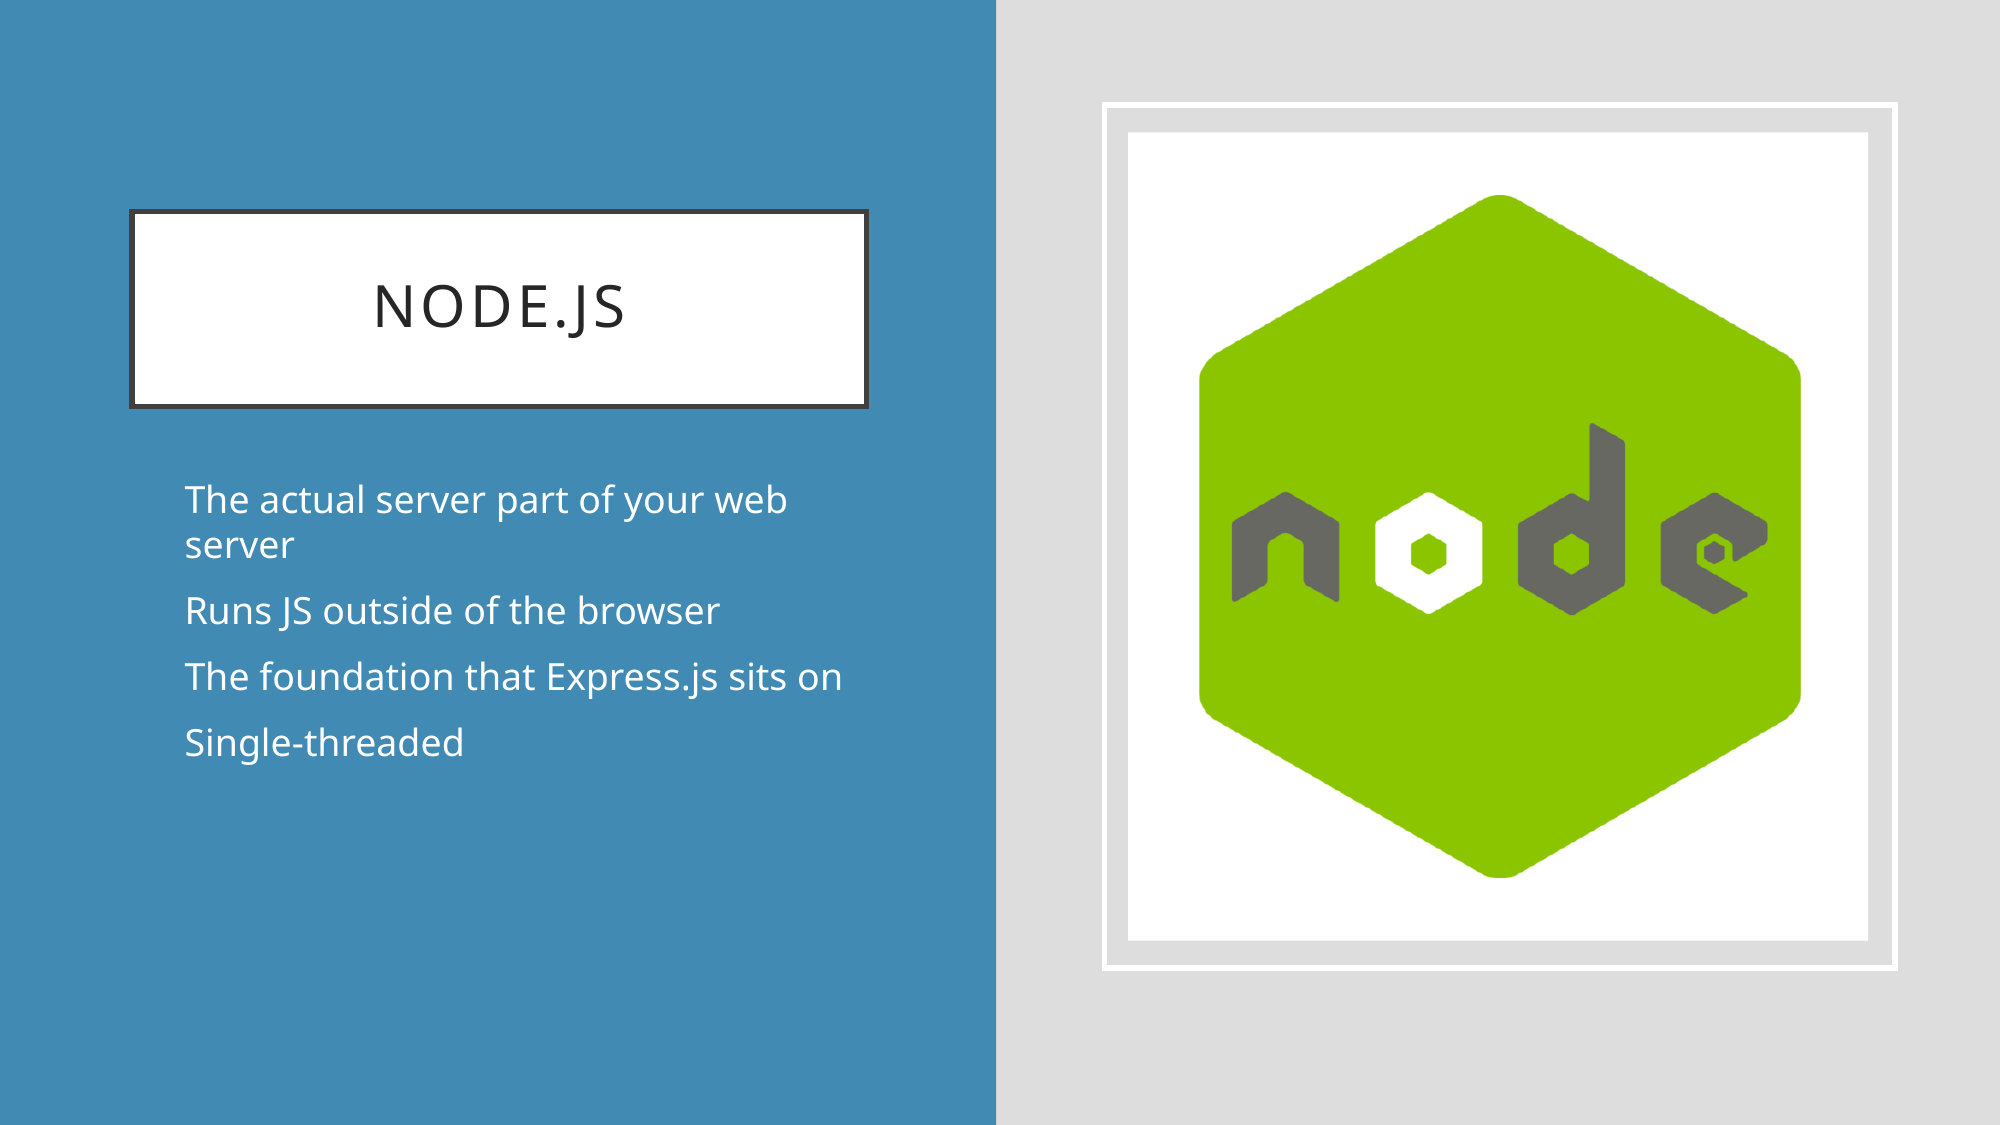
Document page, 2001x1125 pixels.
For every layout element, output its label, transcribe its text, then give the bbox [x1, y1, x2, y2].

picture [1158, 195, 1842, 878]
list The actual server part of your web server Runs JS outside of the browser The foundation that Express.js sits on Single-threaded [131, 468, 867, 969]
text_box [1127, 131, 1869, 942]
text_box [0, 0, 997, 1125]
text_box [1103, 104, 1896, 969]
title Node.js [129, 209, 869, 409]
